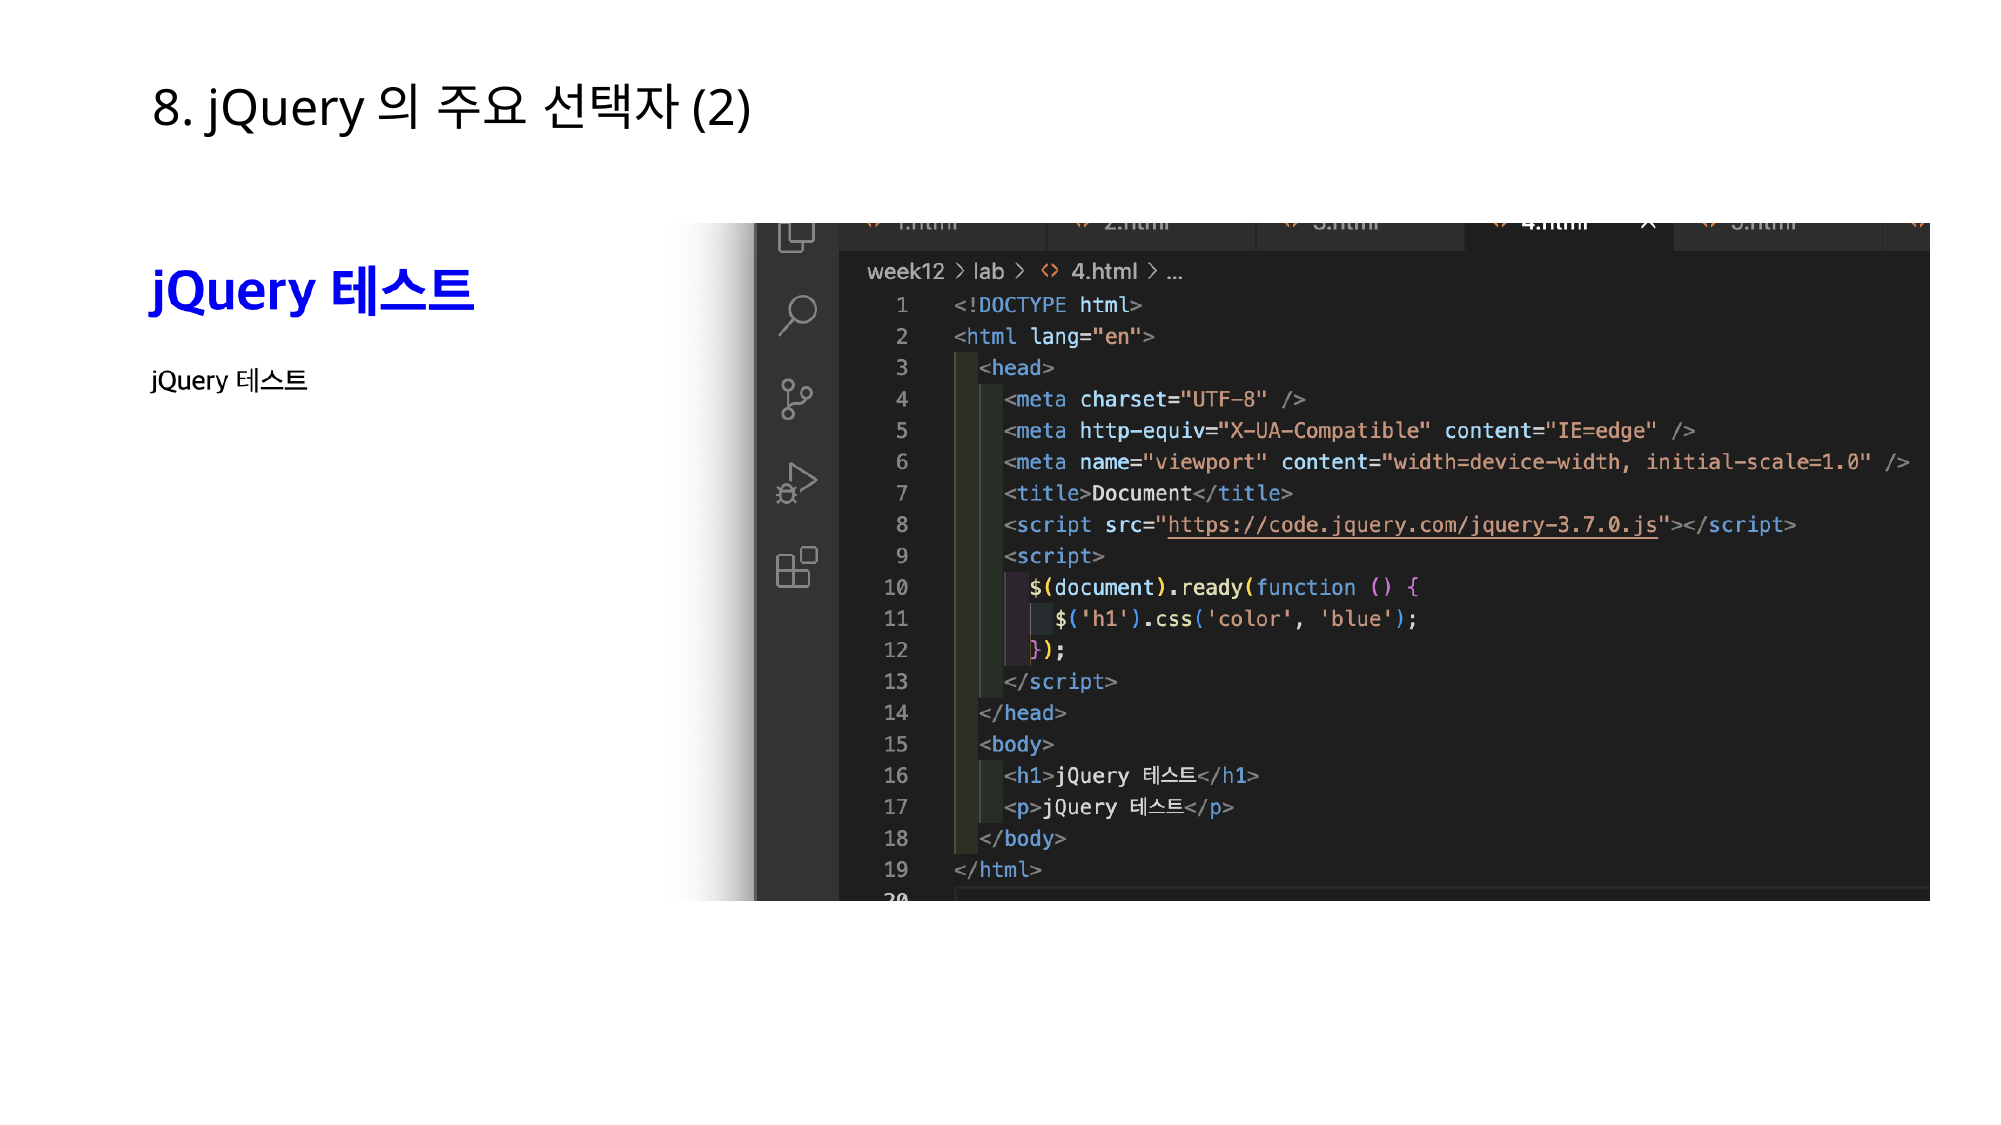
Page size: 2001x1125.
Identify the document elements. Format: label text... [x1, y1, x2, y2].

picture [137, 223, 1930, 901]
title 8. jQuery의 주요 선택자(2) [137, 59, 1149, 159]
